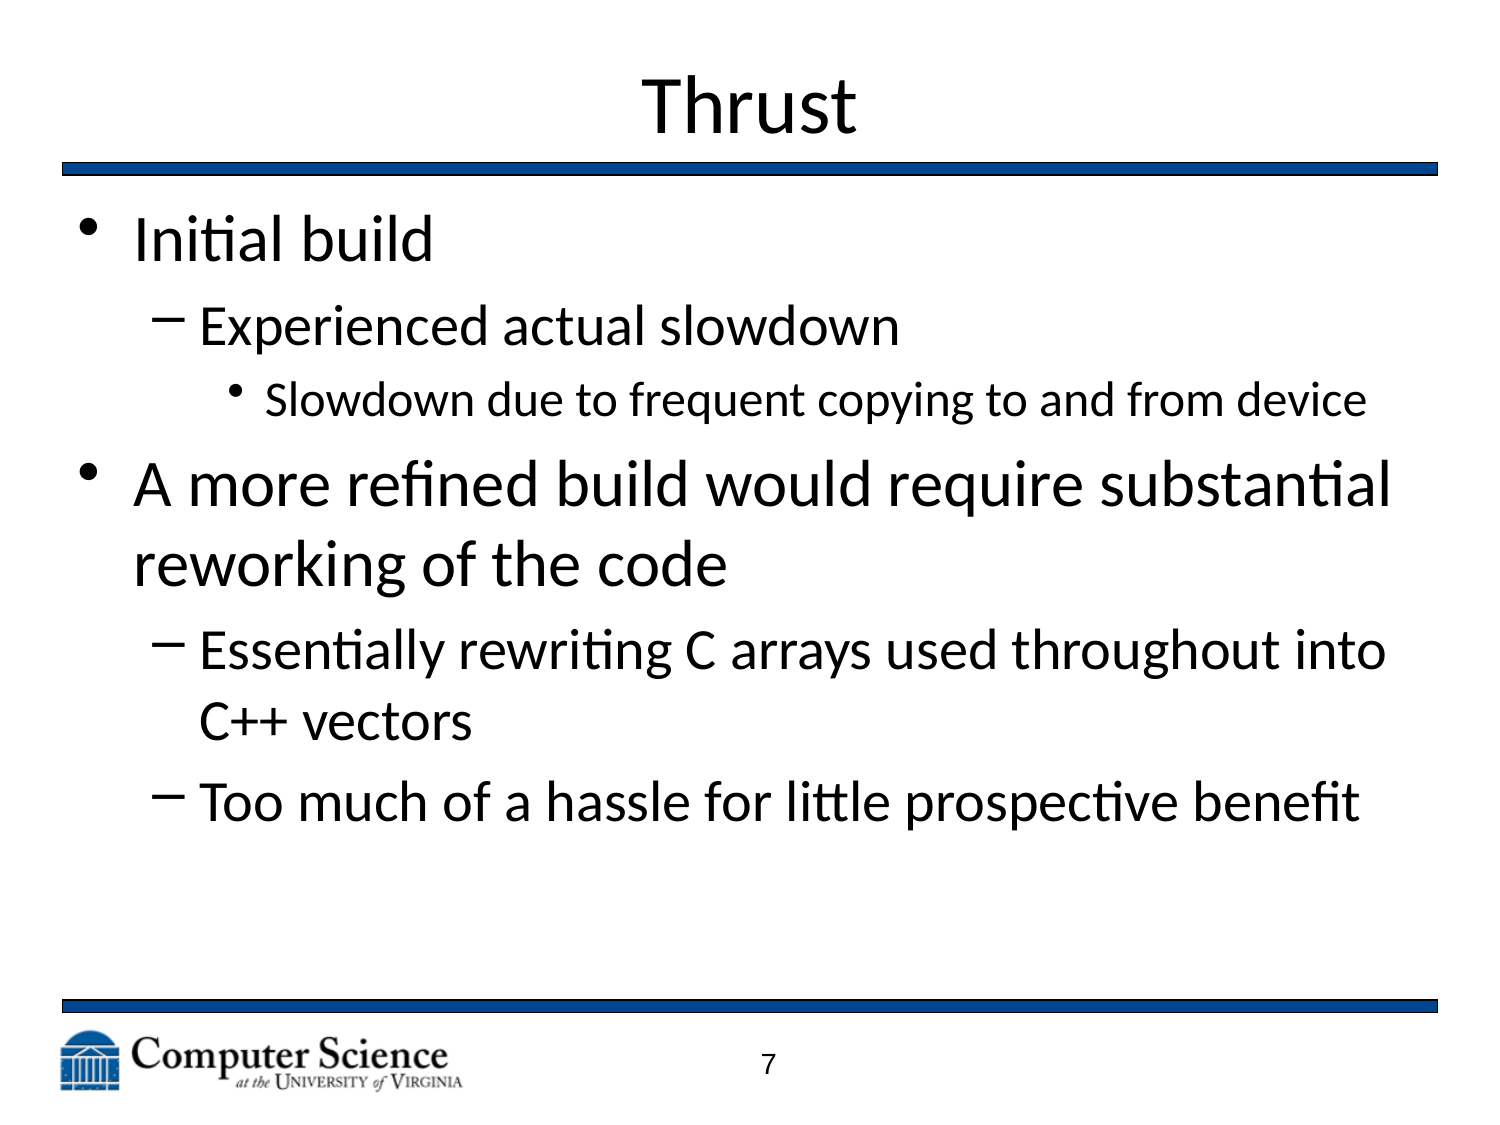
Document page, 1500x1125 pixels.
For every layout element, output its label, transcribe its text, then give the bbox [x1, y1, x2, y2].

footer 7 [512, 1037, 1026, 1088]
picture [50, 1024, 472, 1101]
title Thrust [62, 49, 1438, 151]
list Initial build Experienced actual slowdown Slowdown due to frequent copying to and from device A more refined build would require substantial reworking of the code Essentially rewriting C arrays used throughout into C++ vectors Too much of a hassle for little prospective benefit [62, 187, 1438, 1001]
